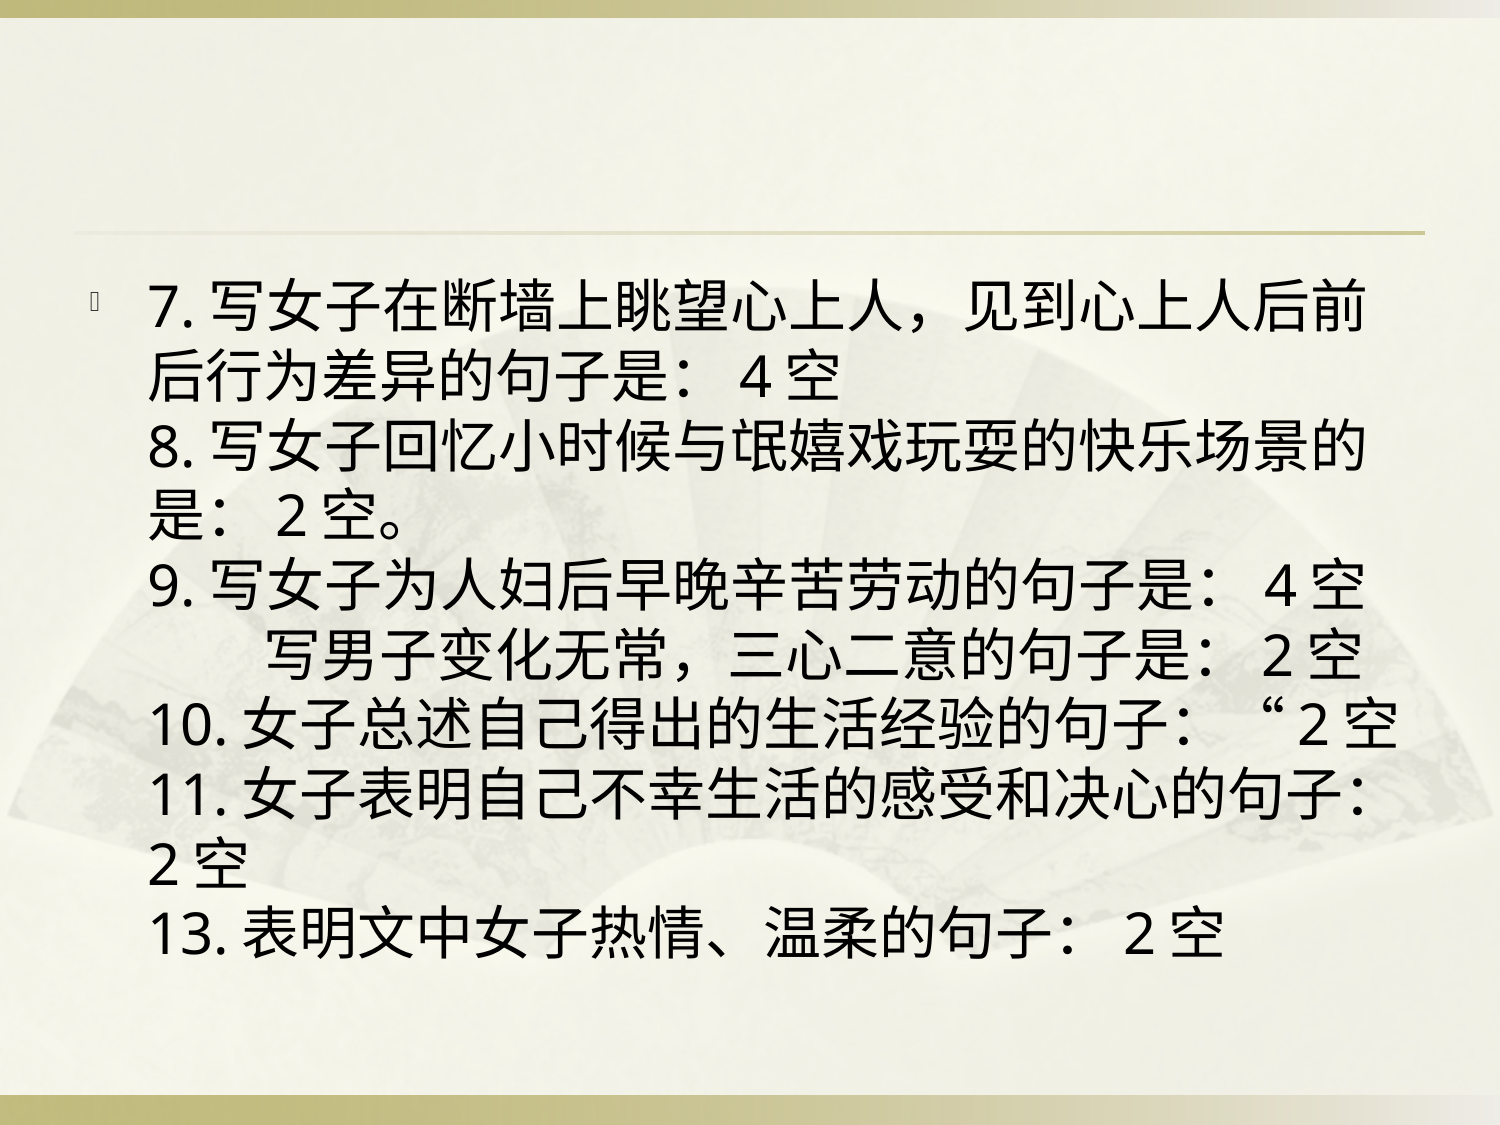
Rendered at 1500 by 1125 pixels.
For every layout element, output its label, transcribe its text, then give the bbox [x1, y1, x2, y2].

list 7.写女子在断墙上眺望心上人，见到心上人后前后行为差异的句子是：4空 8.写女子回忆小时候与氓嬉戏玩耍的快乐场景的是：2空。 9.写女子为人妇后早晚辛苦劳动的句子是：4空 写男子变化无常，三心二意的句子是：2空 10.女子总述自己得出的生活经验的句子：“2空 11.女子表明自己不幸生活的感受和决心的句子：2空 13.表明文中女子热情、温柔的句子：2空 [75, 262, 1425, 1032]
